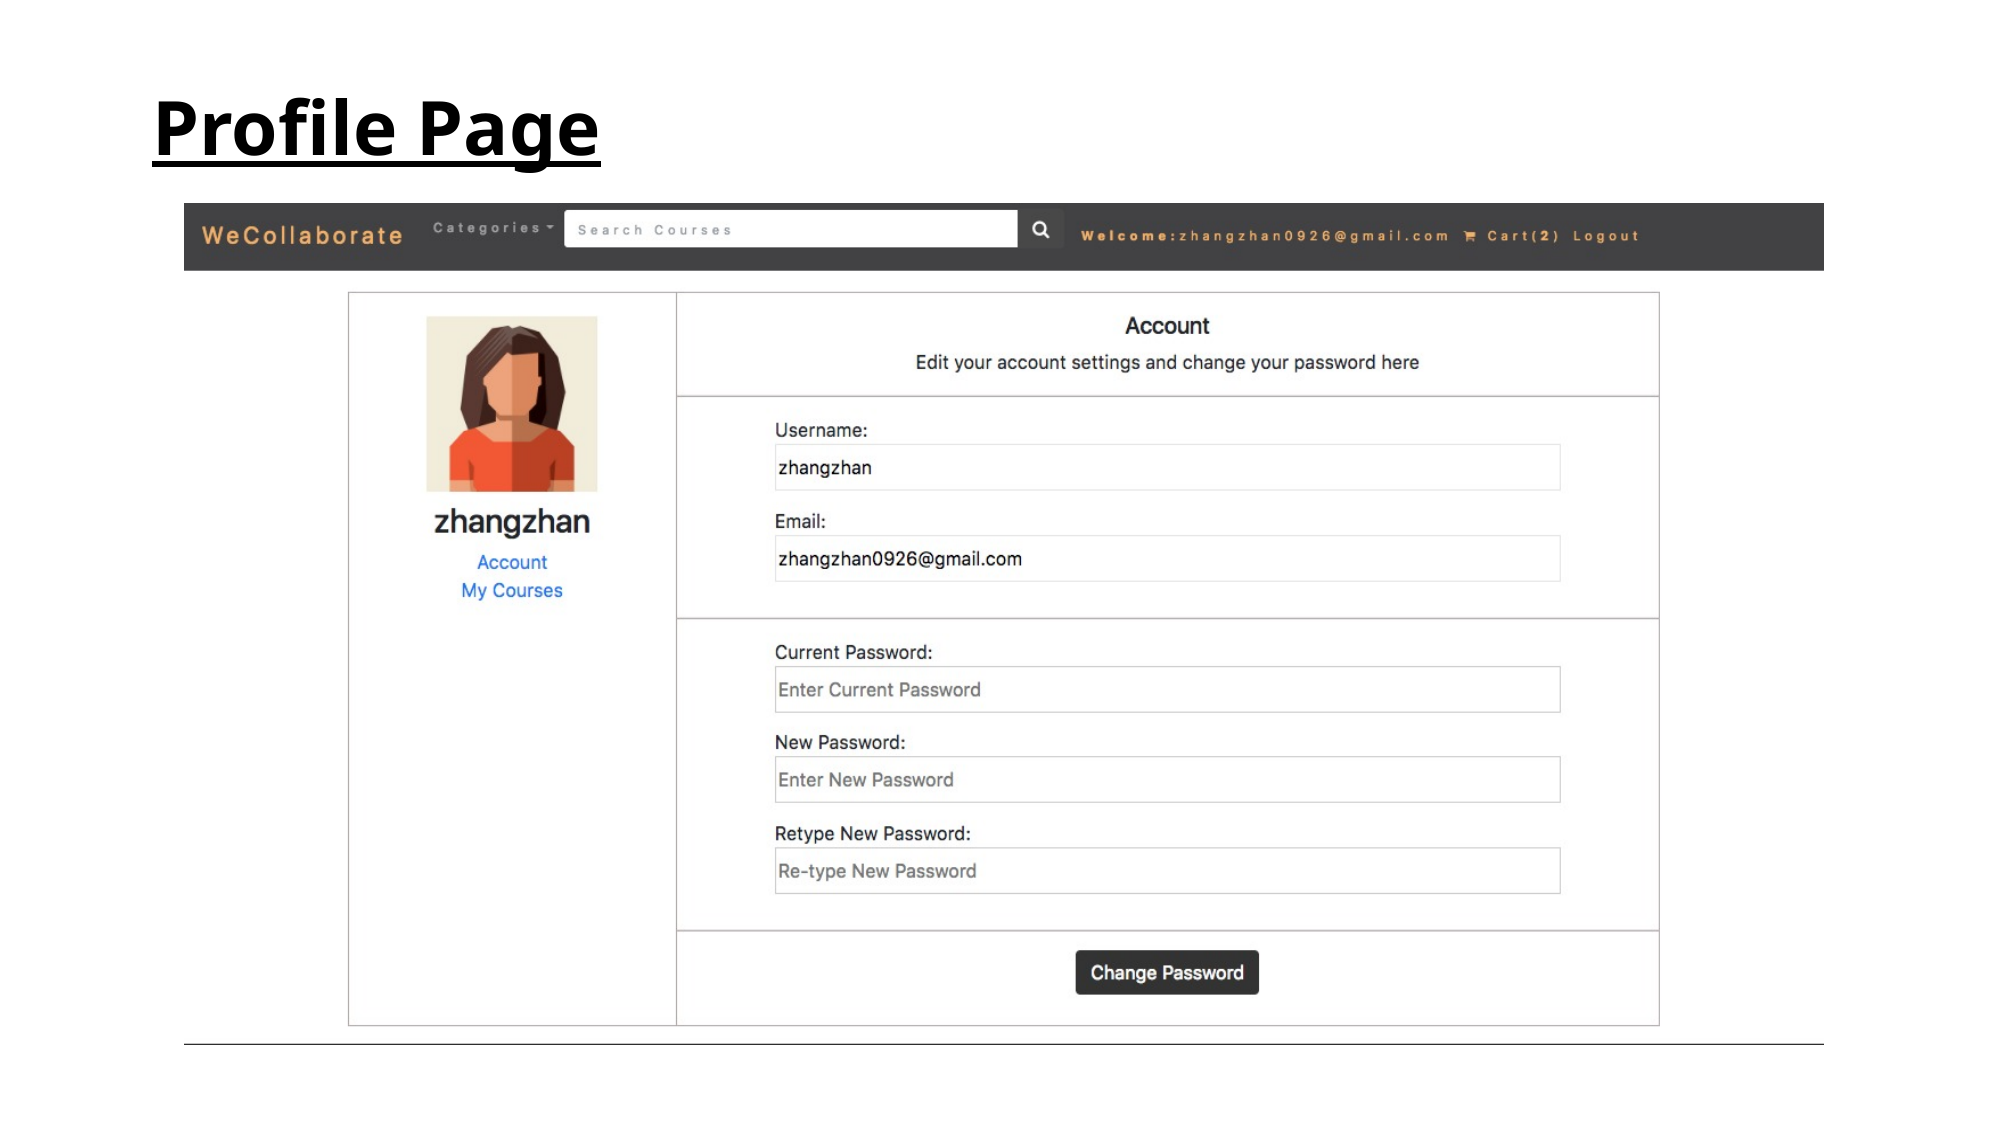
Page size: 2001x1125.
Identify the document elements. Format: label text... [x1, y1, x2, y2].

title Profile Page [137, 59, 1863, 204]
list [184, 202, 1824, 1045]
